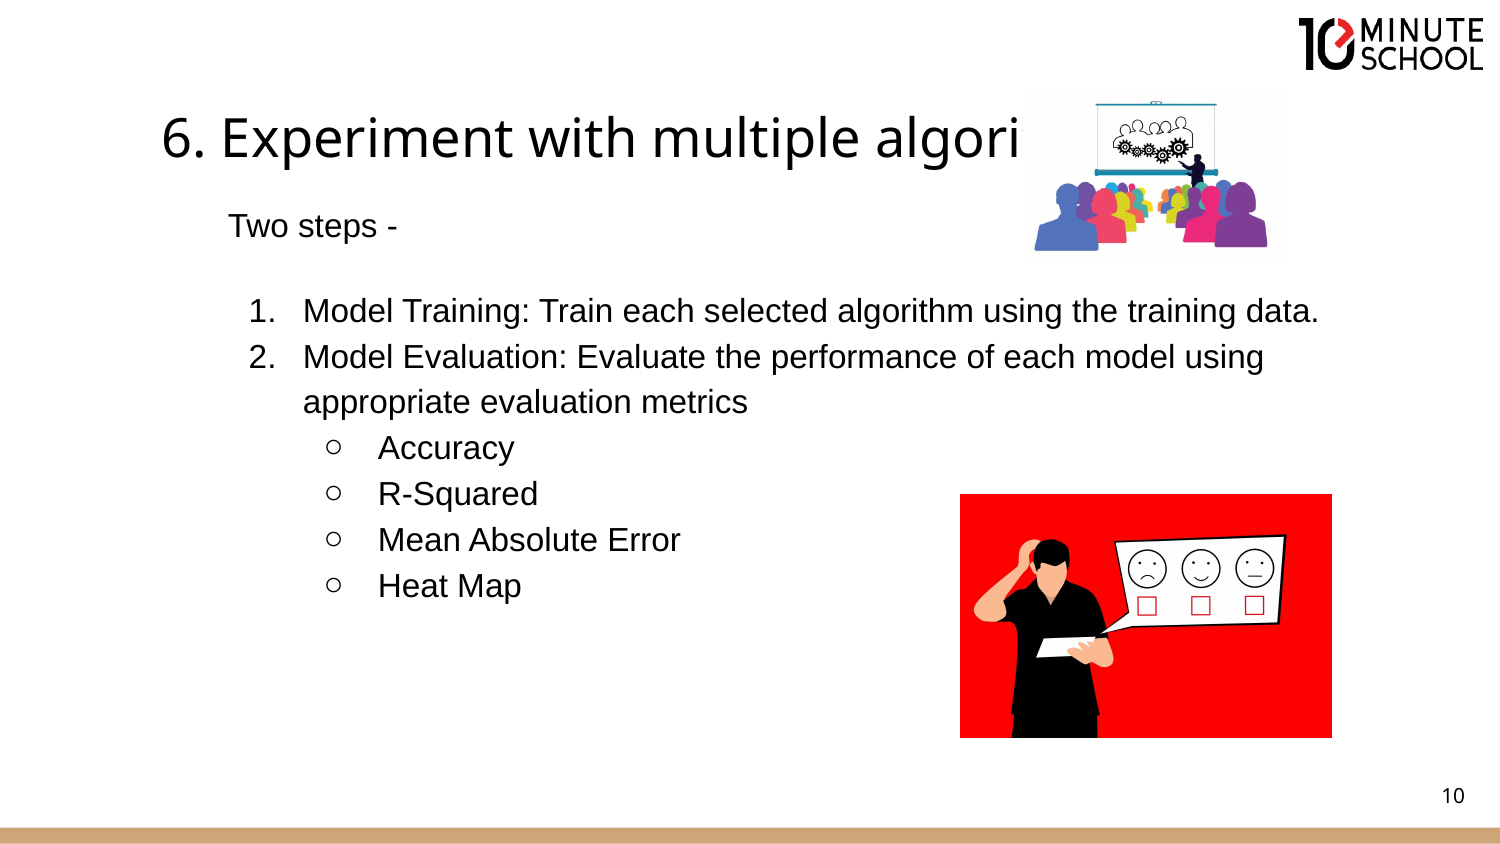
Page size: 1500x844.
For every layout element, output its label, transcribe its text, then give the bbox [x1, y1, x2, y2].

picture [1299, 18, 1483, 70]
slide_number ‹#› [1389, 764, 1480, 830]
title 6. Experiment with multiple algorithms [146, 46, 1500, 184]
picture [960, 494, 1333, 738]
list Two steps - Model Training: Train each selected algorithm using the training data. Model Evaluation: Evaluate the performance of each model using appropriate evaluation metrics Accuracy R-Squared Mean Absolute Error Heat Map [212, 183, 1368, 688]
picture [1023, 87, 1284, 261]
